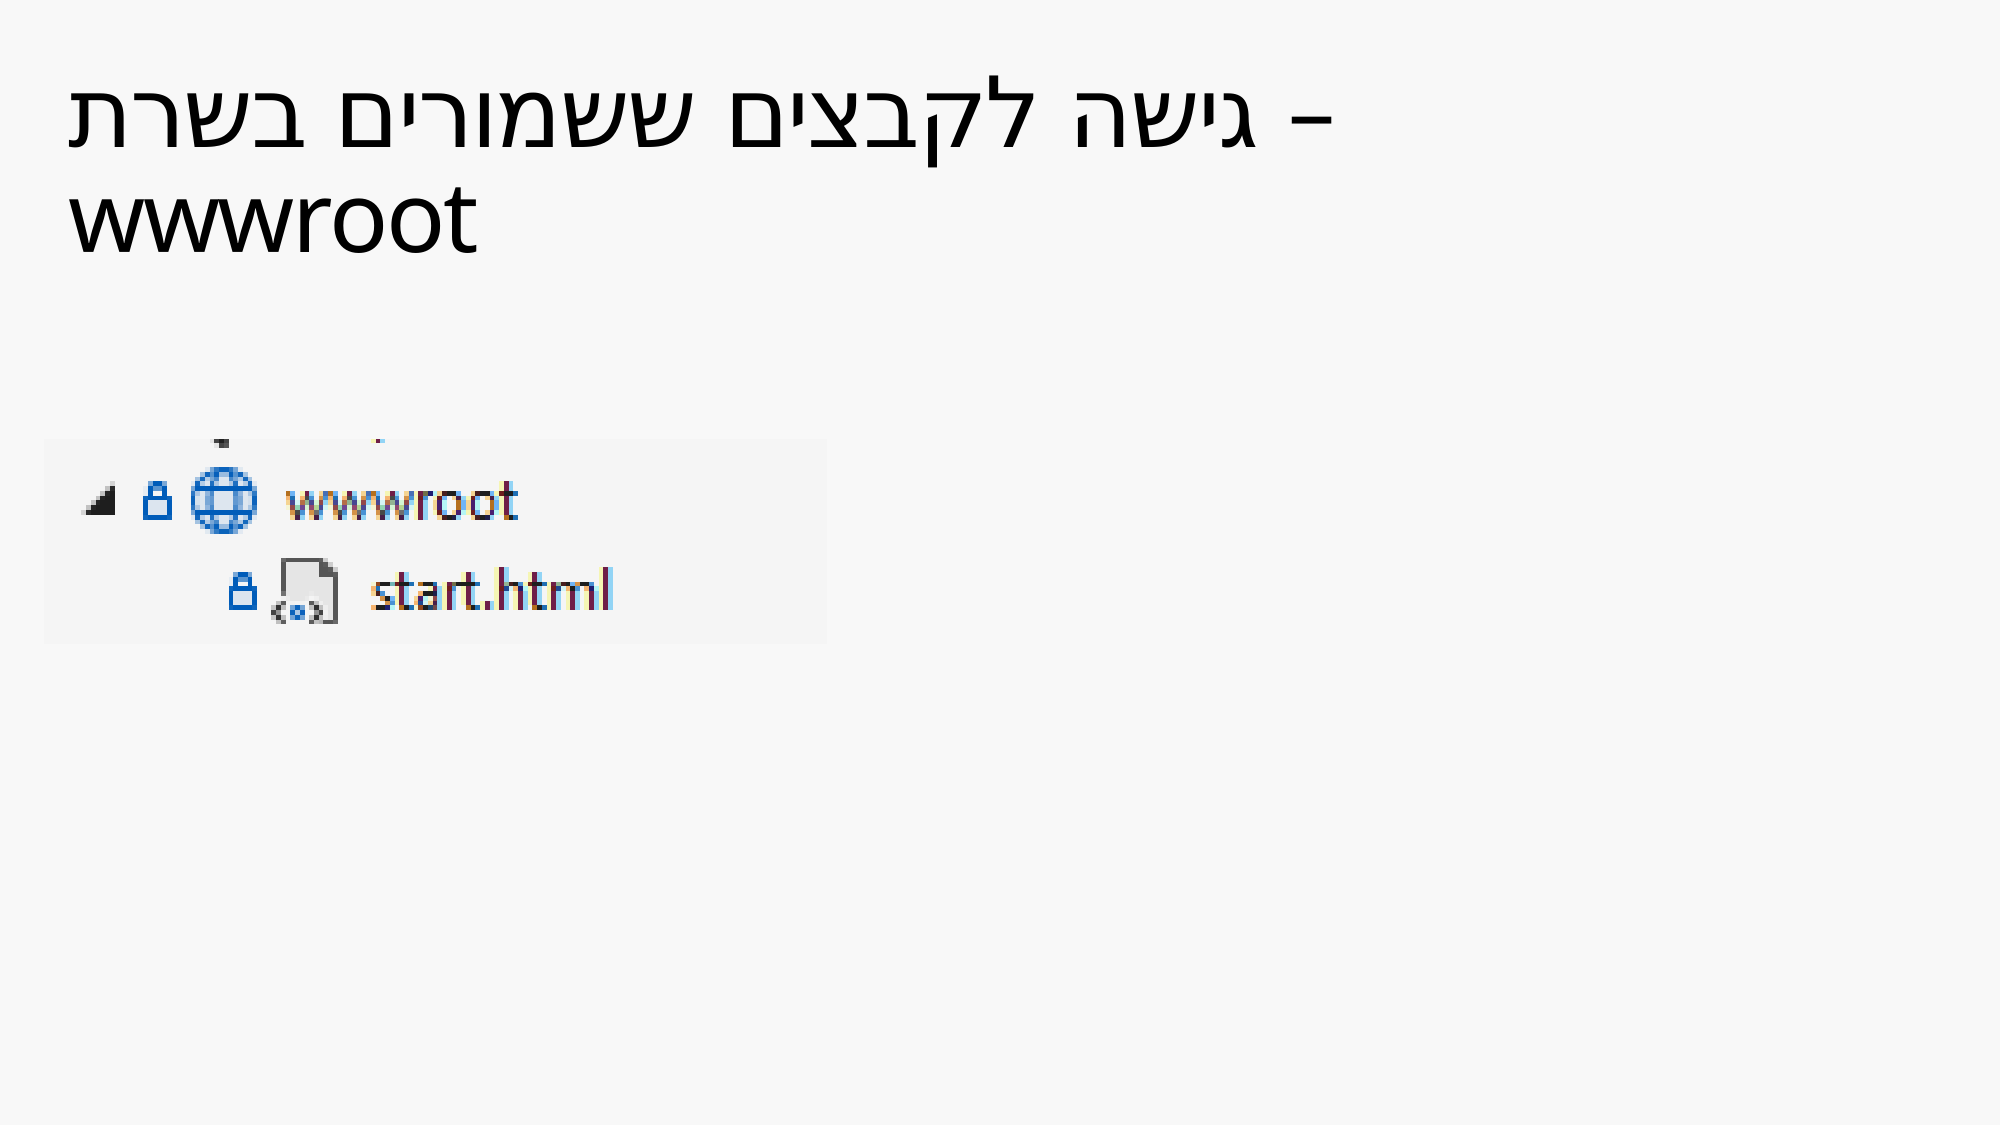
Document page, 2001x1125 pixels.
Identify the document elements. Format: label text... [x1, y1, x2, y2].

title גישה לקבצים ששמורים בשרת – wwwroot [44, 47, 1957, 306]
picture [43, 439, 827, 644]
